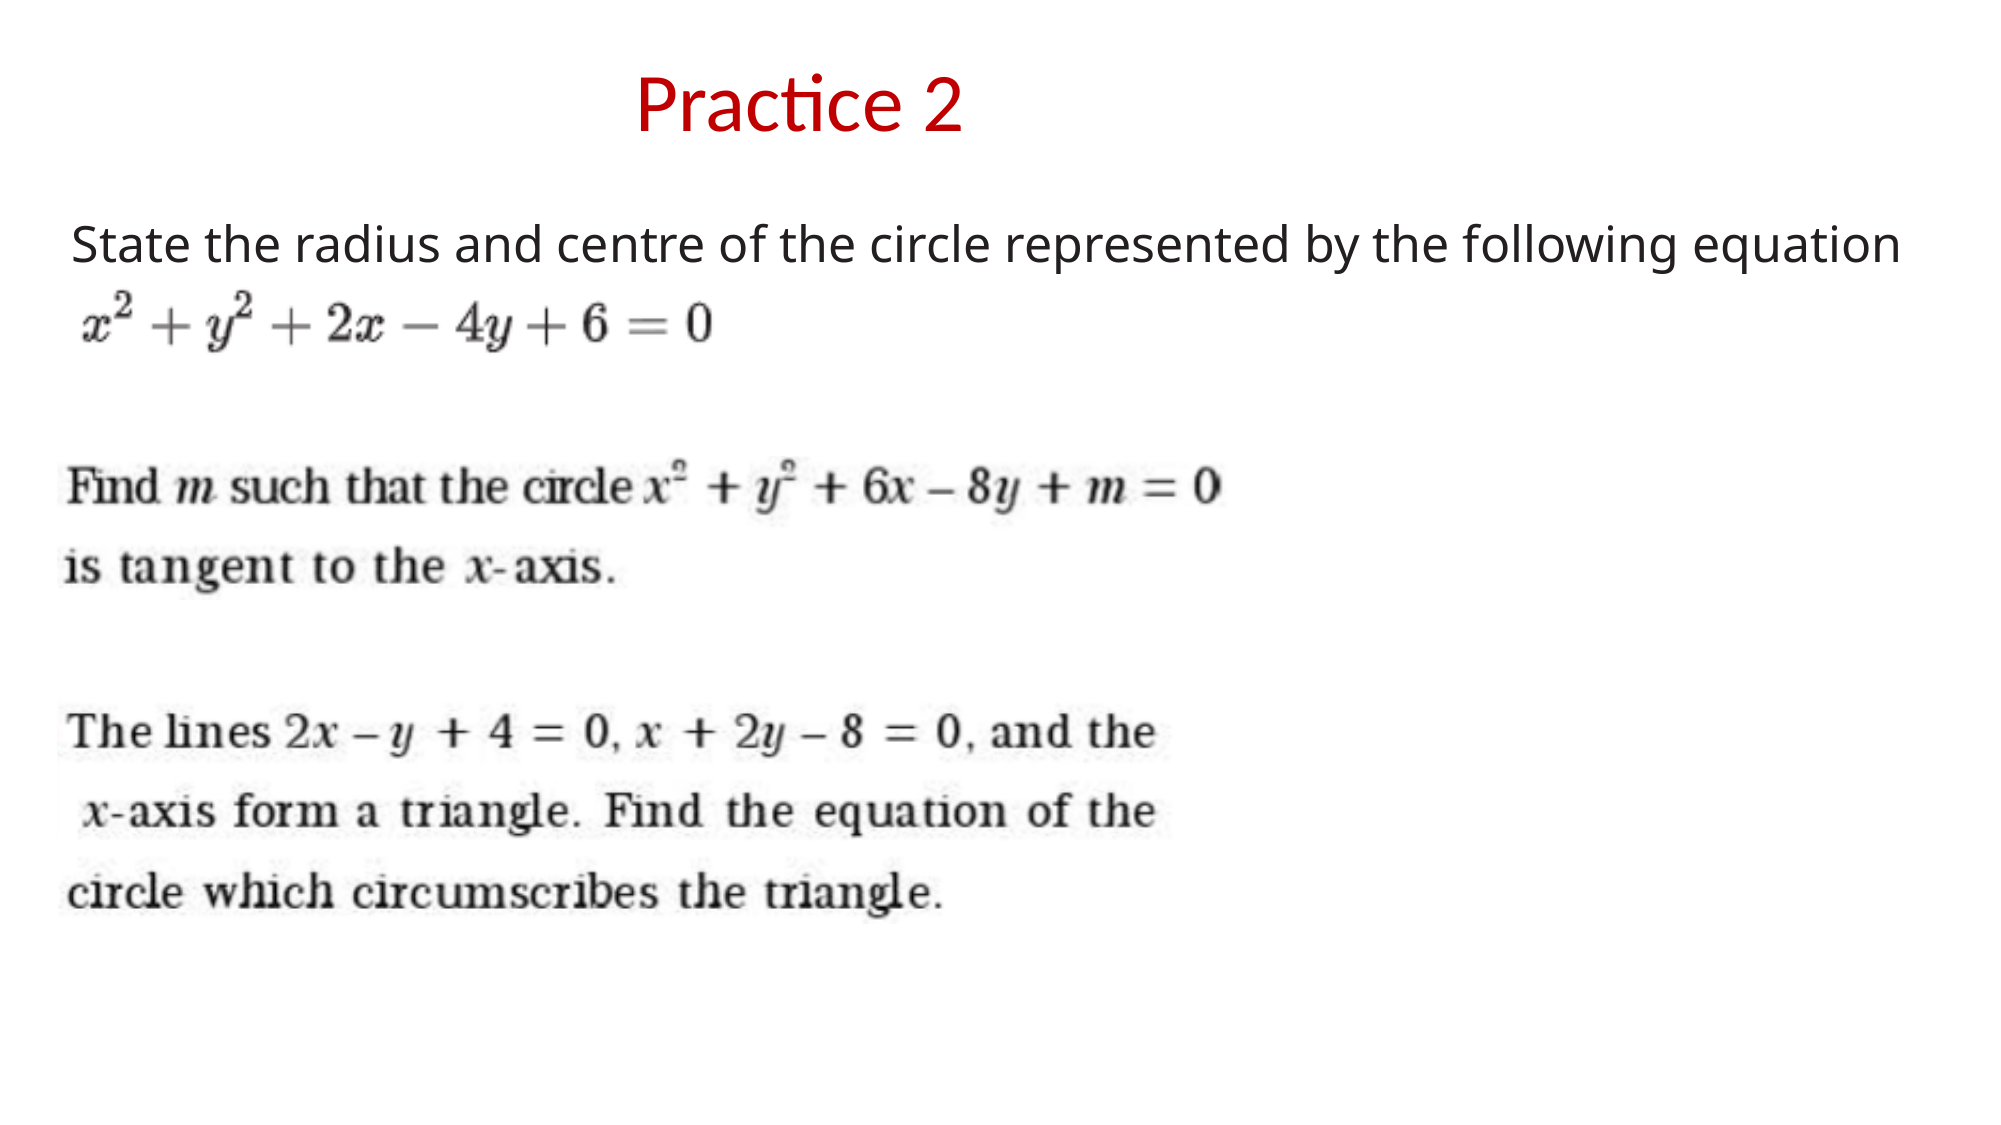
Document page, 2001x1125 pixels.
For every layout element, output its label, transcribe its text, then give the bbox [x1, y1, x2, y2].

picture [79, 281, 745, 358]
text_box State the radius and centre of the circle represented by the following equation [57, 205, 1977, 281]
picture [57, 697, 1175, 924]
picture [57, 456, 1227, 600]
text_box Practice 2 [457, 41, 1143, 156]
